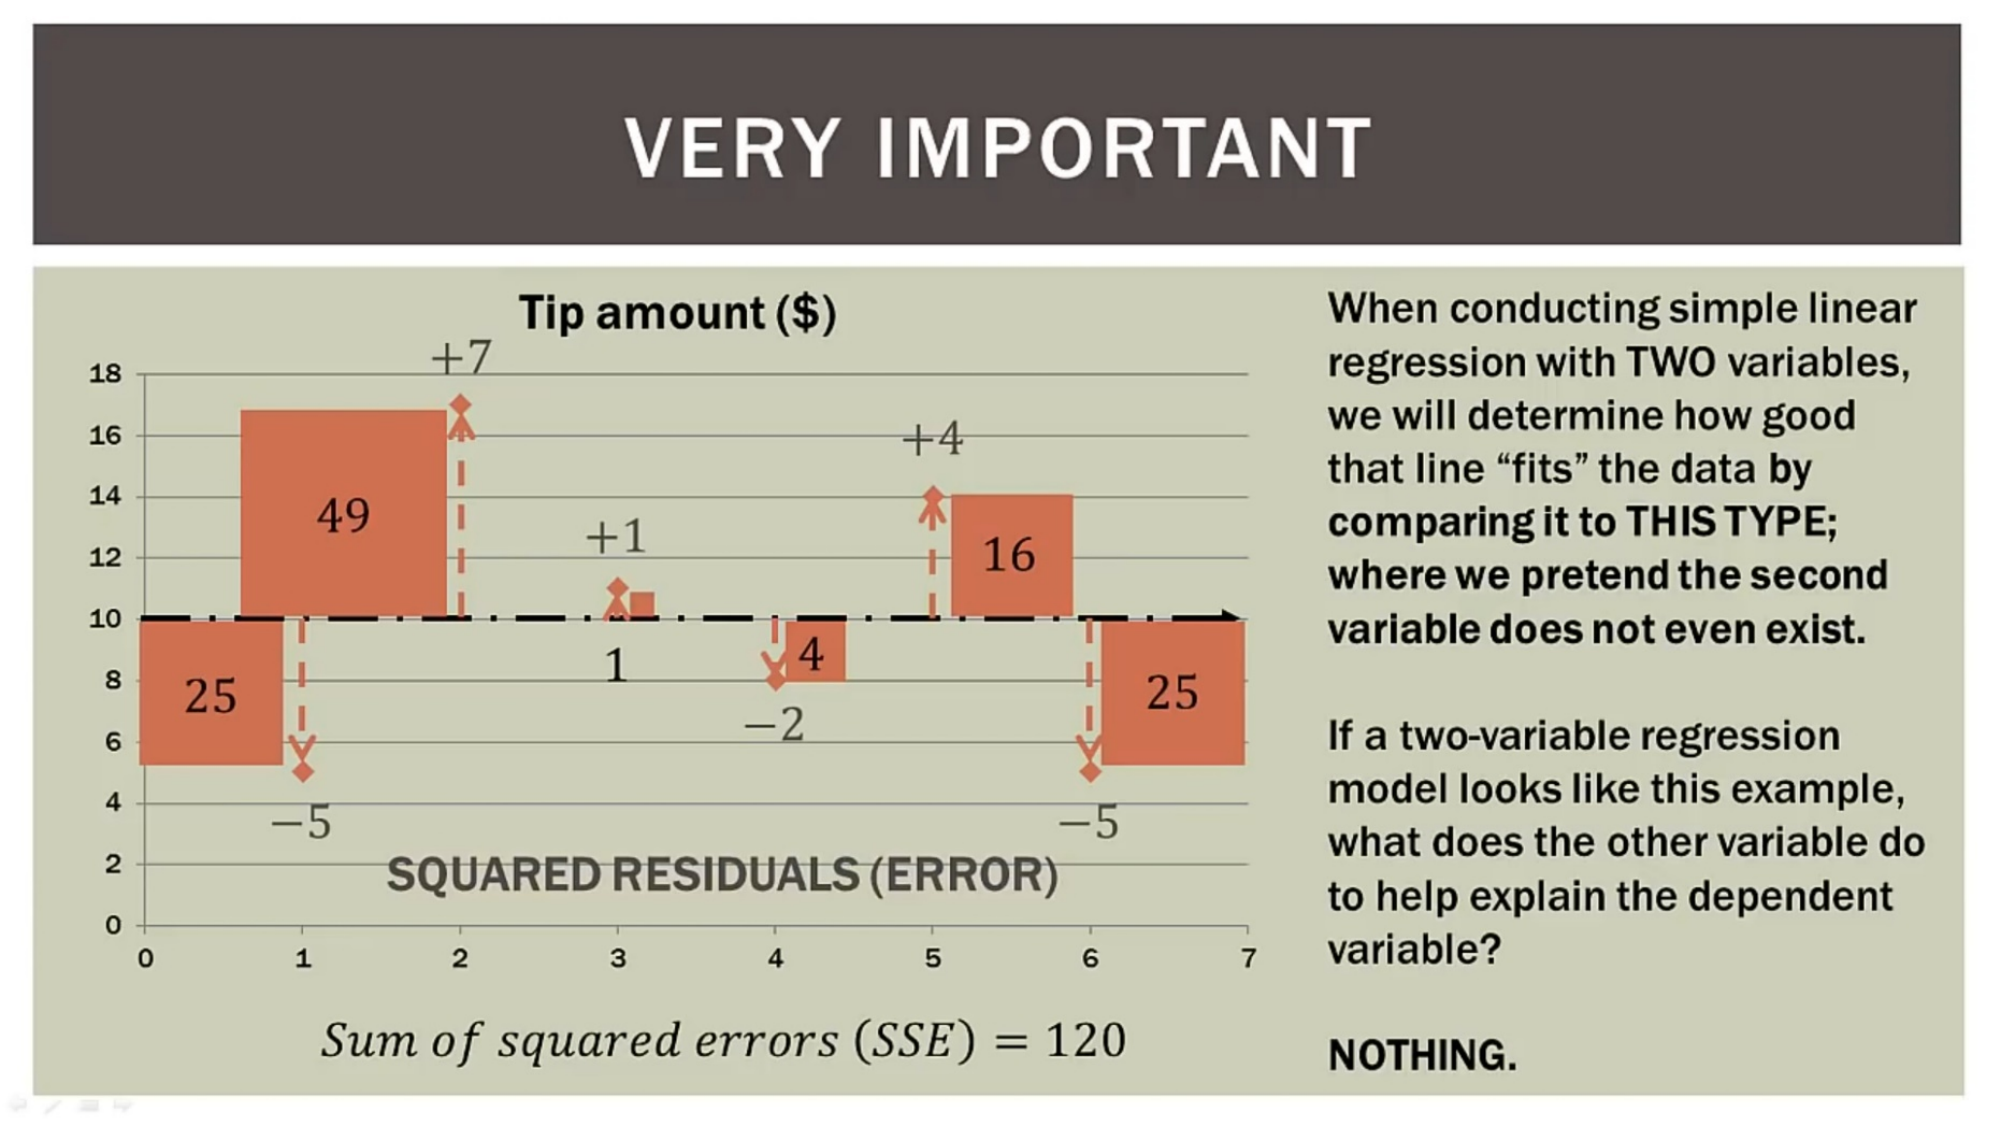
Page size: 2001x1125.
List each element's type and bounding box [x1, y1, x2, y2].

list [0, 0, 2000, 1125]
